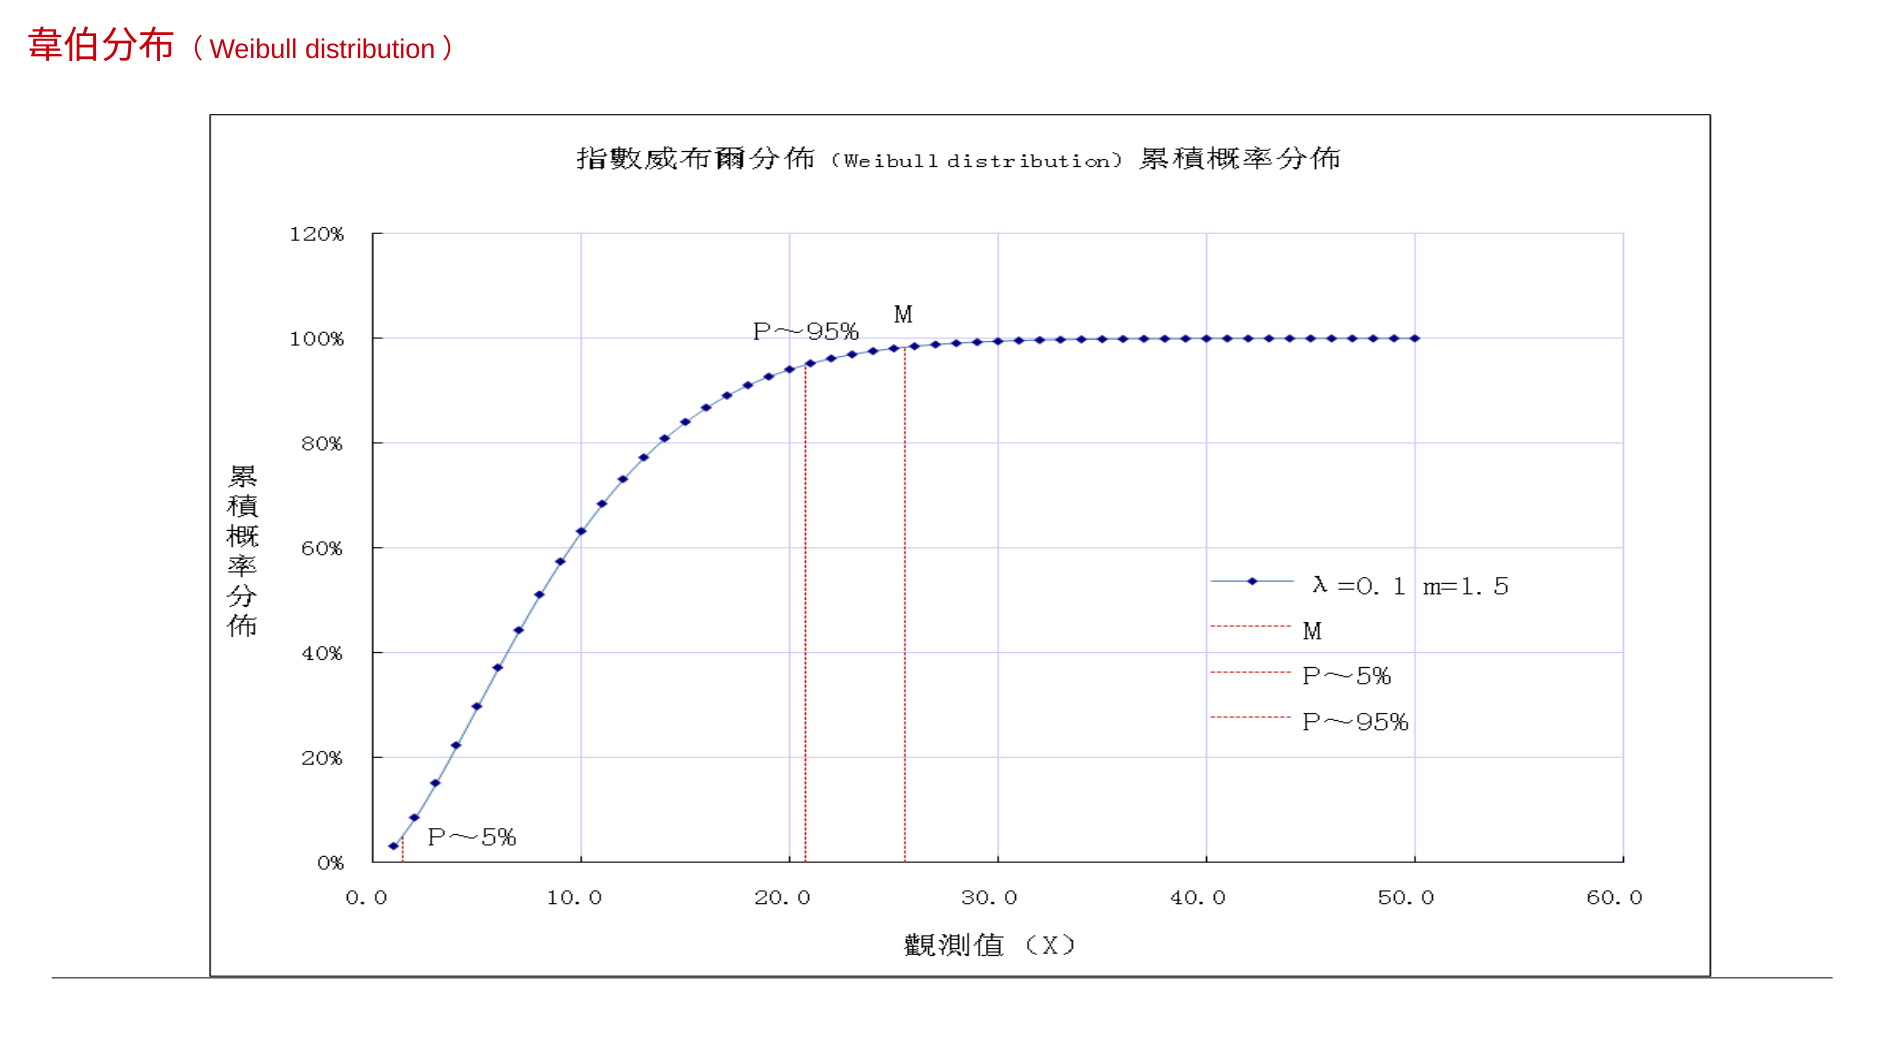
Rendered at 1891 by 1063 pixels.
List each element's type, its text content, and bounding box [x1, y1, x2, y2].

text_box 韋伯分布（Weibull distribution） [11, 3, 832, 85]
picture [208, 113, 1713, 979]
